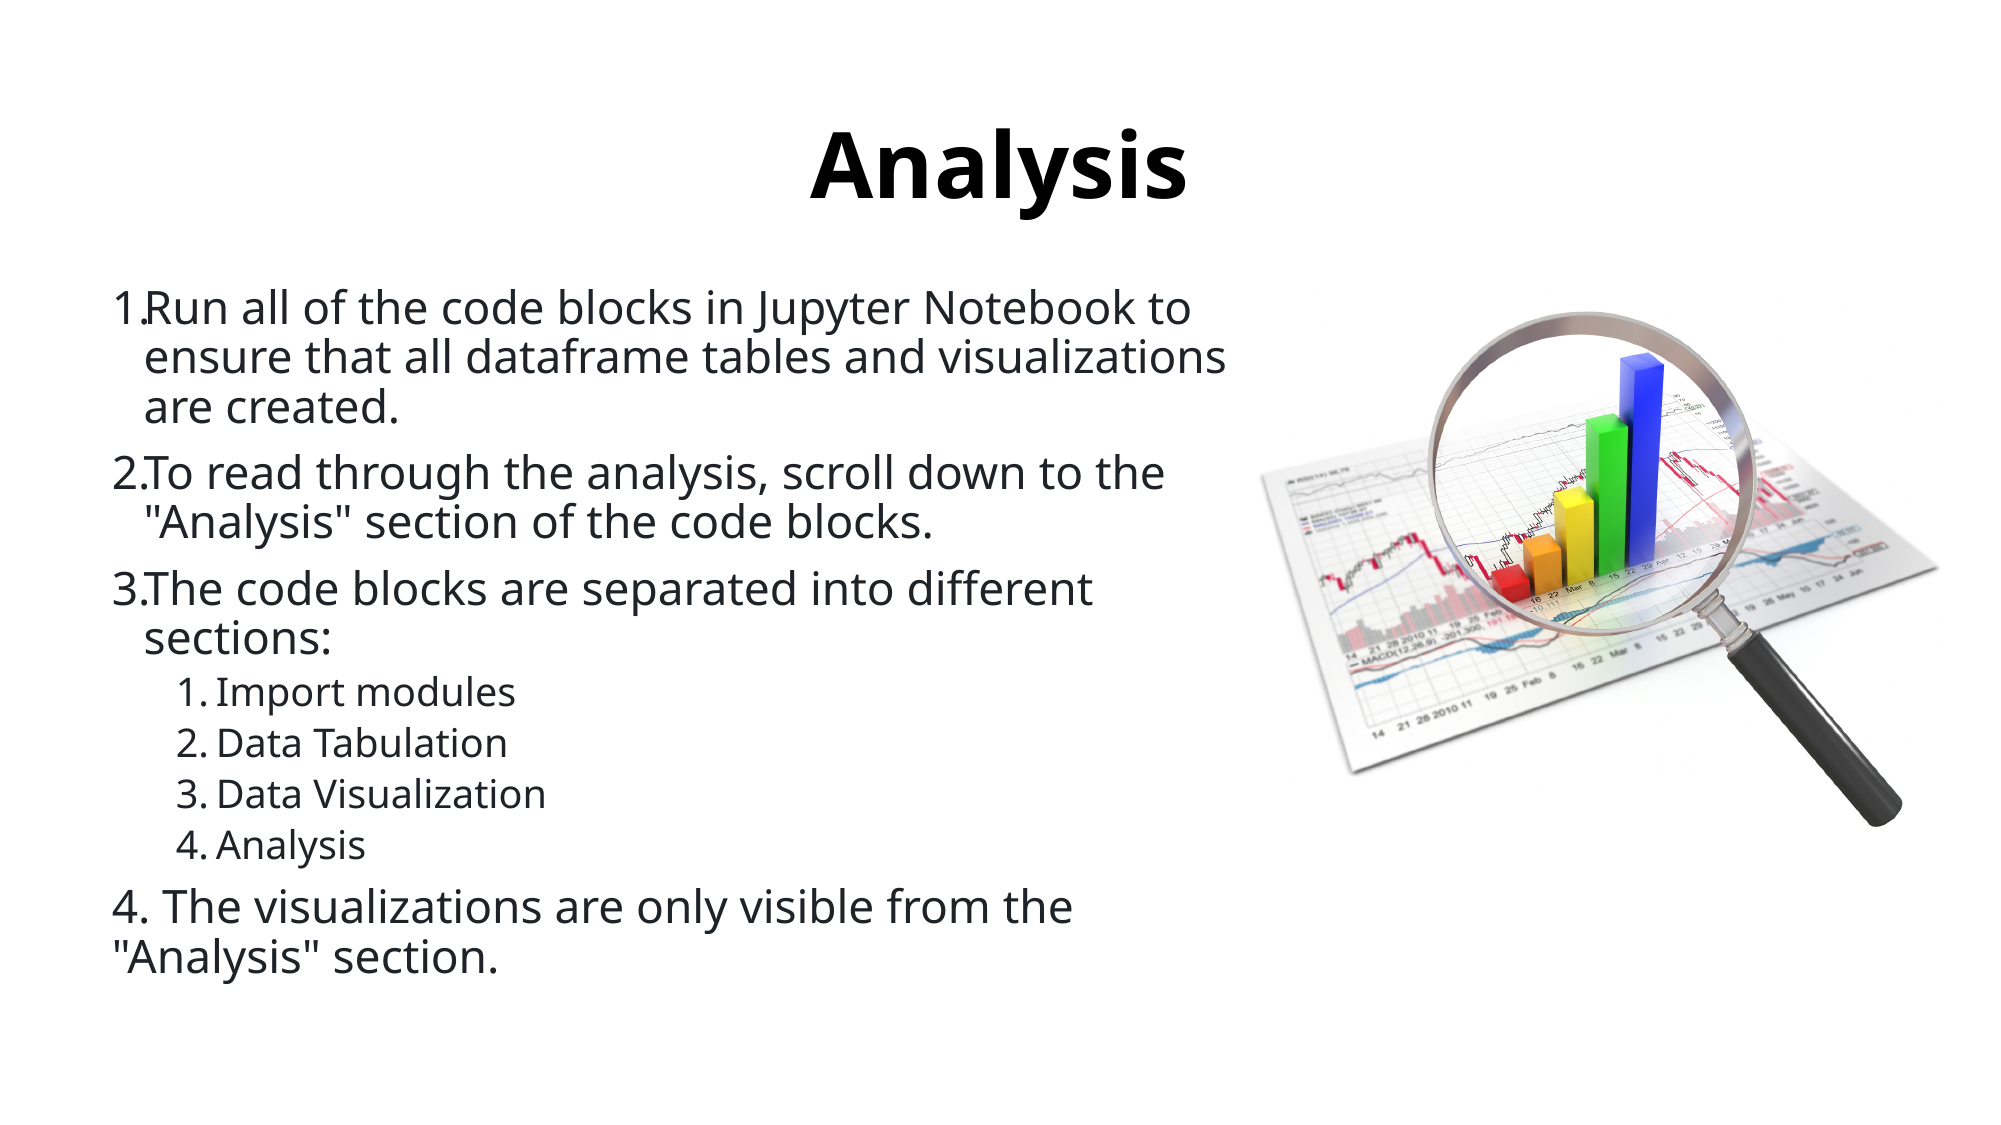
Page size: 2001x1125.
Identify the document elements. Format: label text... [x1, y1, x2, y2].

title Analysis [137, 59, 1863, 277]
picture [1231, 277, 1975, 854]
list Run all of the code blocks in Jupyter Notebook to ensure that all dataframe tables and visualizations are created. To read through the analysis, scroll down to the "Analysis" section of the code blocks. The code blocks are separated into different sections: Import modules Data Tabulation Data Visualization Analysis 4. The visualizations are only visible from the "Analysis" section. [96, 277, 1248, 992]
